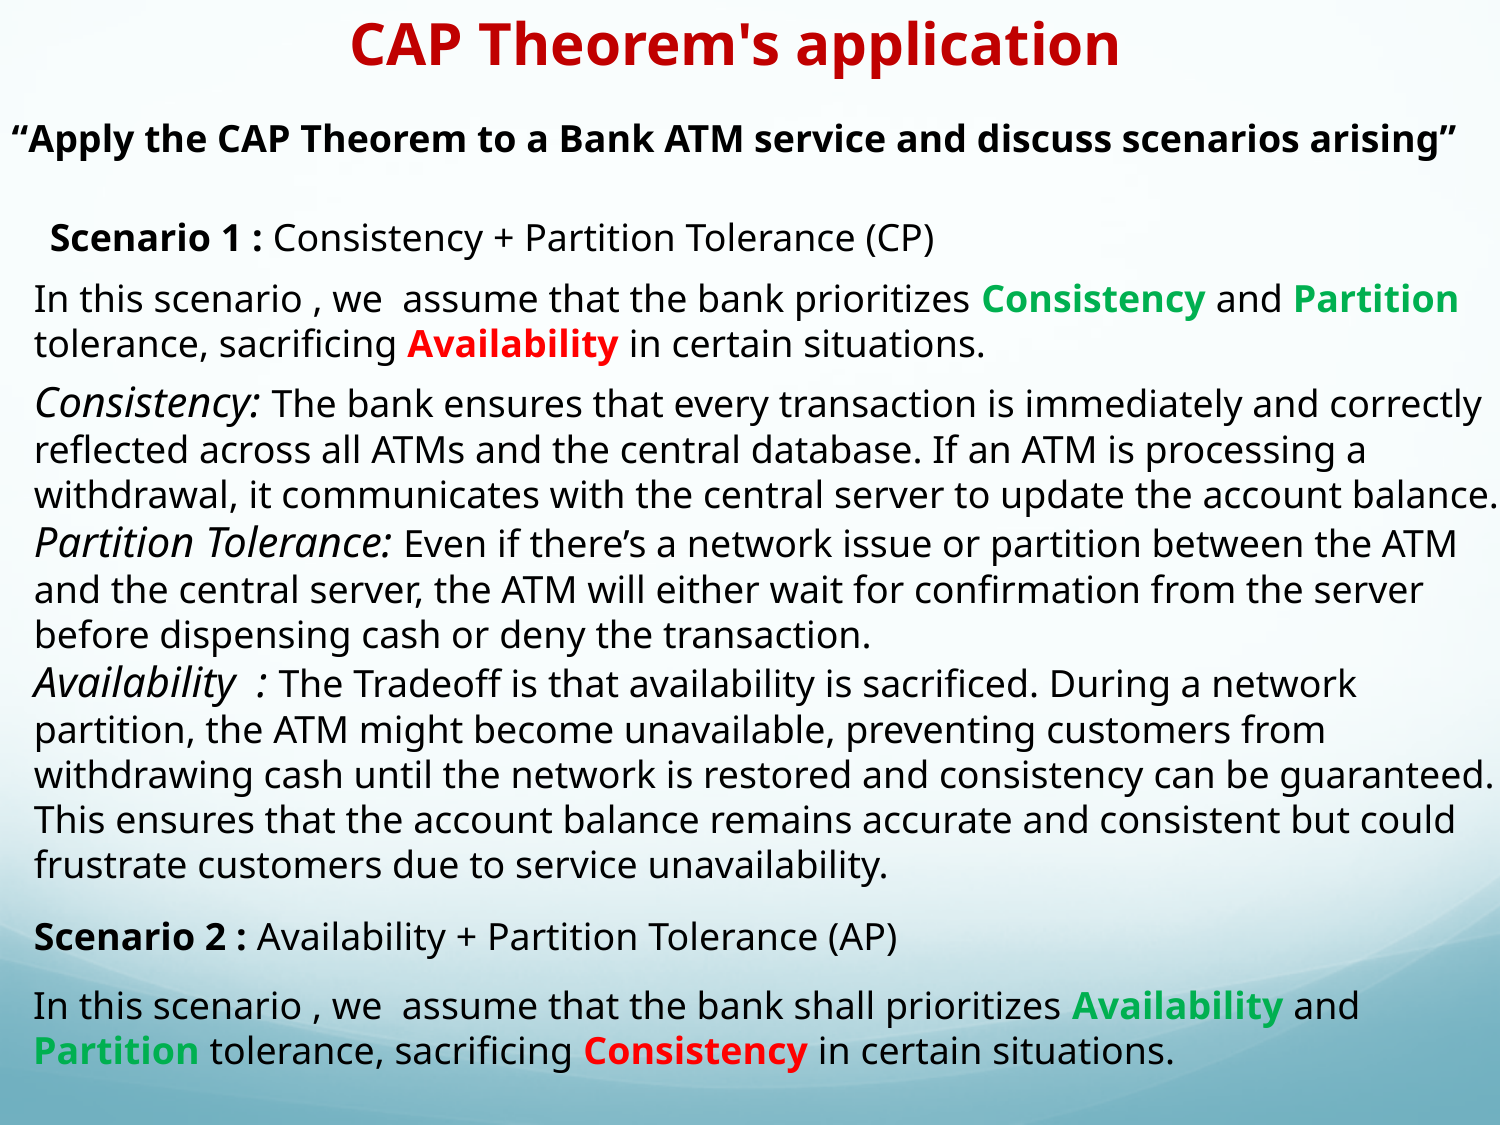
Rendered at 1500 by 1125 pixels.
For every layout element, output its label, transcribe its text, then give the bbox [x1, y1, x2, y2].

text_box In this scenario , we assume that the bank shall prioritizes Availability and Partition tolerance, sacrificing Consistency in certain situations. [18, 974, 1487, 1080]
text_box Scenario 2 : Availability + Partition Tolerance (AP) [19, 905, 1042, 966]
text_box Consistency: The bank ensures that every transaction is immediately and correctly reflected across all ATMs and the central database. If an ATM is processing a withdrawal, it communicates with the central server to update the account balance. Partition Tolerance: Even if there’s a network issue or partition between the ATM and the central server, the ATM will either wait for confirmation from the server before dispensing cash or deny the transaction. Availability : The Tradeoff is that availability is sacrificed. During a network partition, the ATM might become unavailable, preventing customers from withdrawing cash until the network is restored and consistency can be guaranteed. This ensures that the account balance remains accurate and consistent but could frustrate customers due to service unavailability. [19, 368, 1500, 894]
text_box Scenario 1 : Consistency + Partition Tolerance (CP) [35, 206, 1287, 266]
text_box CAP Theorem's application [335, 0, 1341, 85]
text_box “Apply the CAP Theorem to a Bank ATM service and discuss scenarios arising” [0, 107, 1500, 168]
text_box In this scenario , we assume that the bank prioritizes Consistency and Partition tolerance, sacrificing Availability in certain situations. [19, 267, 1488, 368]
